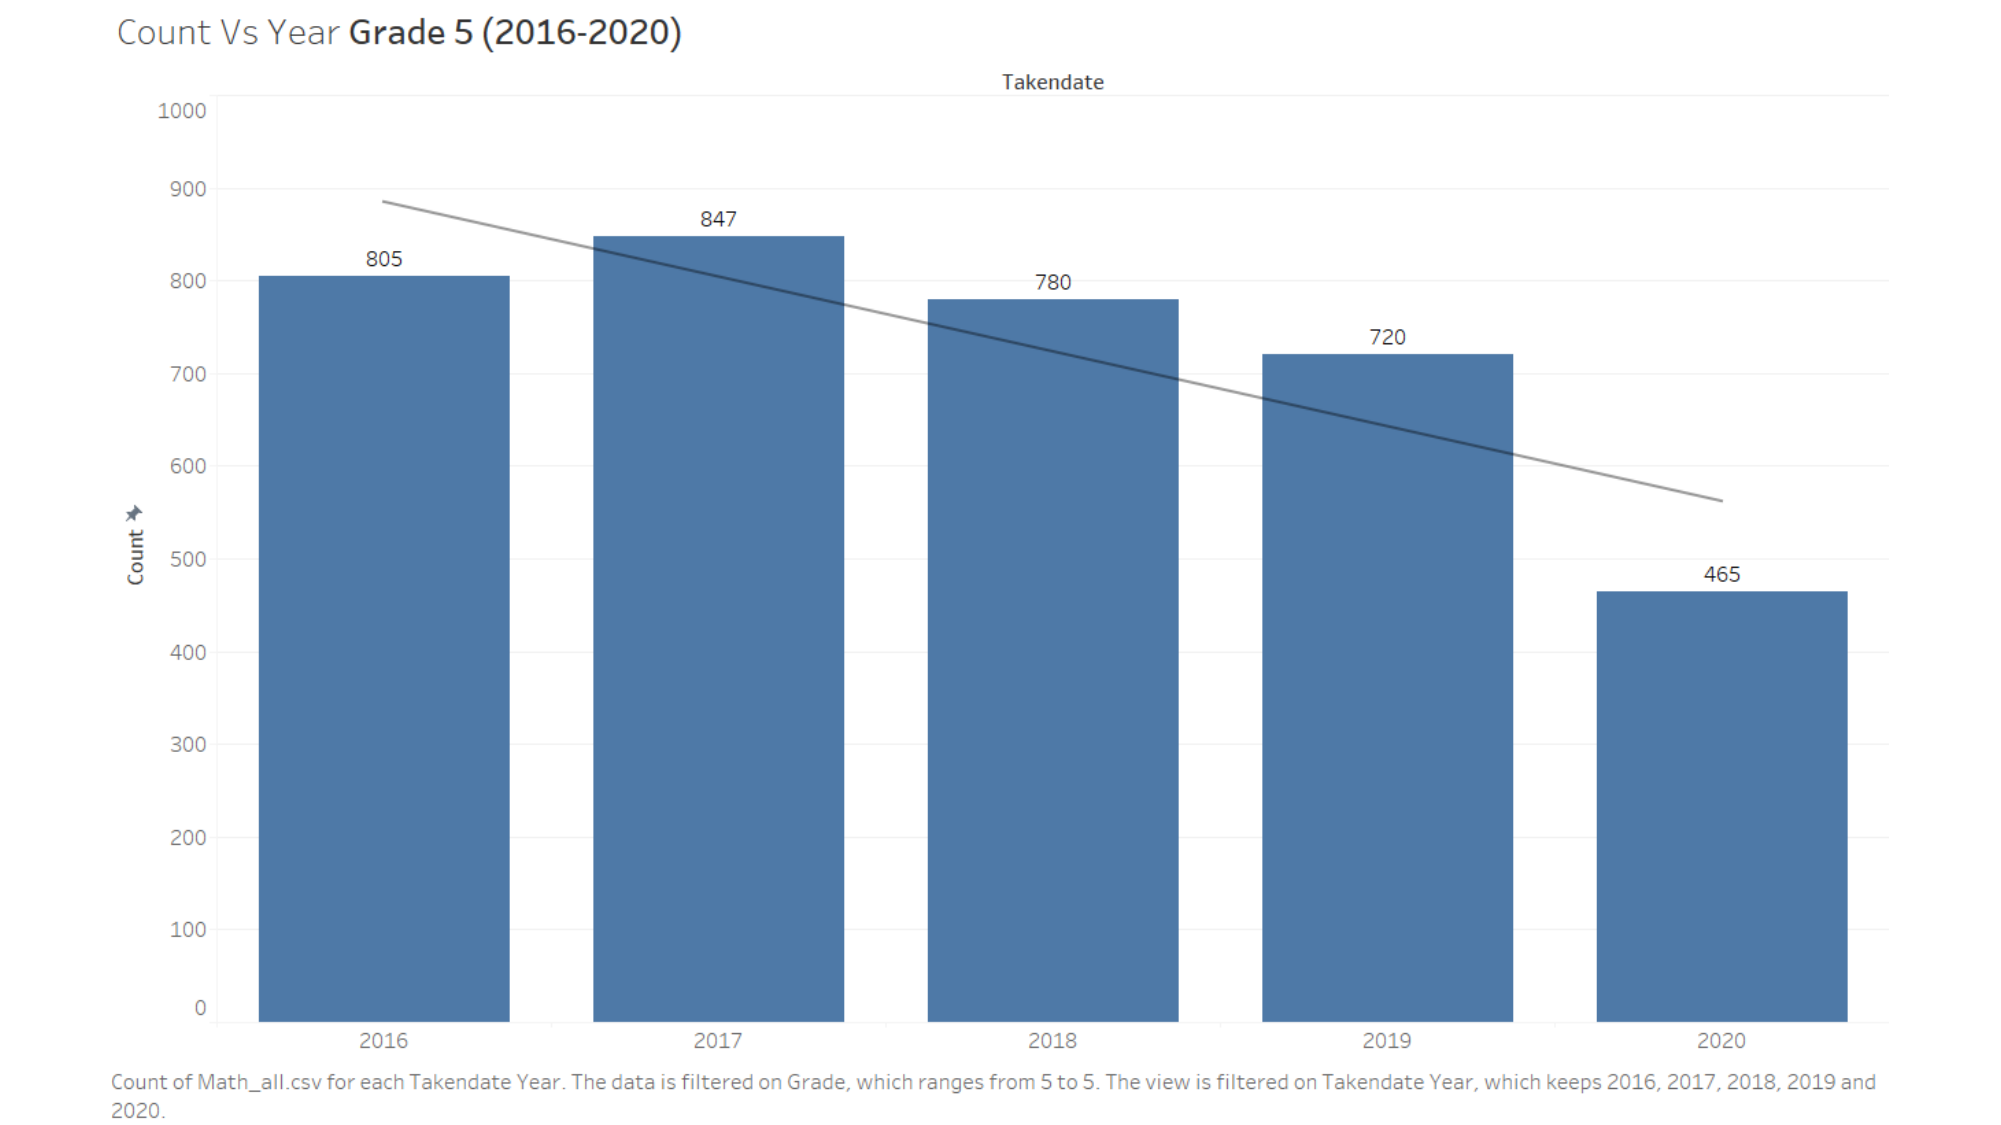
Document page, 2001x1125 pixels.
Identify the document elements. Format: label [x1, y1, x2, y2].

picture [111, 0, 1889, 1125]
